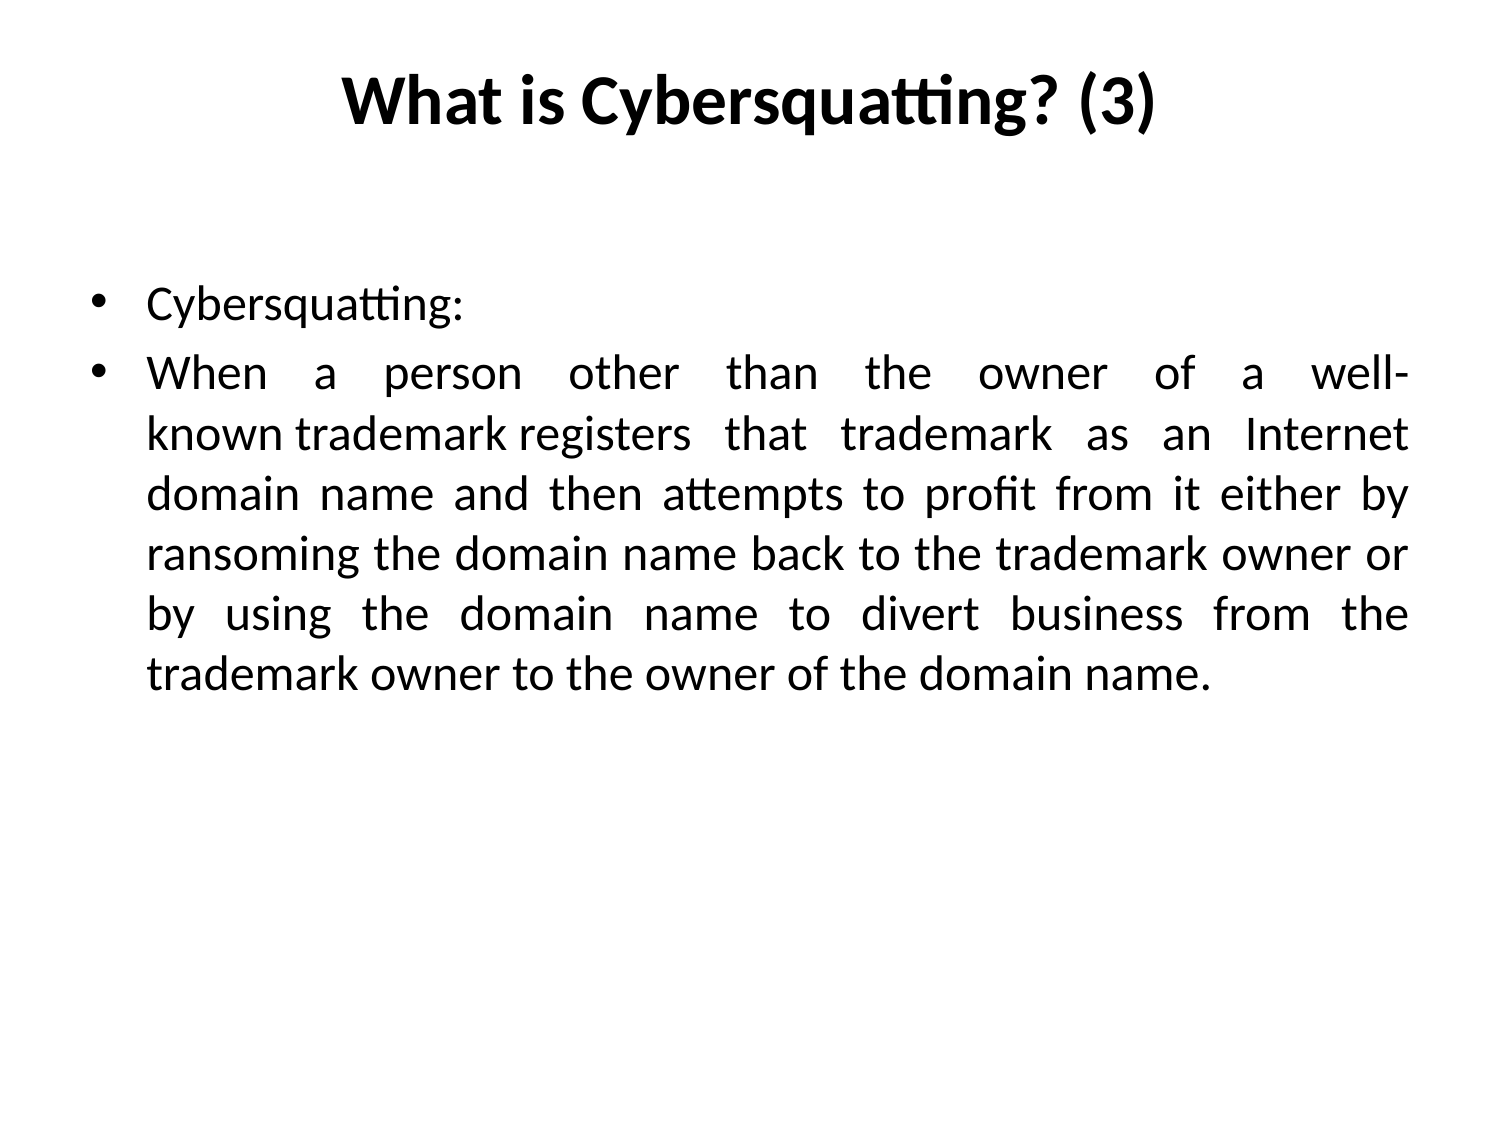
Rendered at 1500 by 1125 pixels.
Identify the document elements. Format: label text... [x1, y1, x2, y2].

list Cybersquatting: When a person other than the owner of a well-known trademark registers that trademark as an Internet domain name and then attempts to profit from it either by ransoming the domain name back to the trademark owner or by using the domain name to divert business from the trademark owner to the owner of the domain name. [75, 262, 1425, 1005]
title What is Cybersquatting? (3) [75, 45, 1425, 233]
